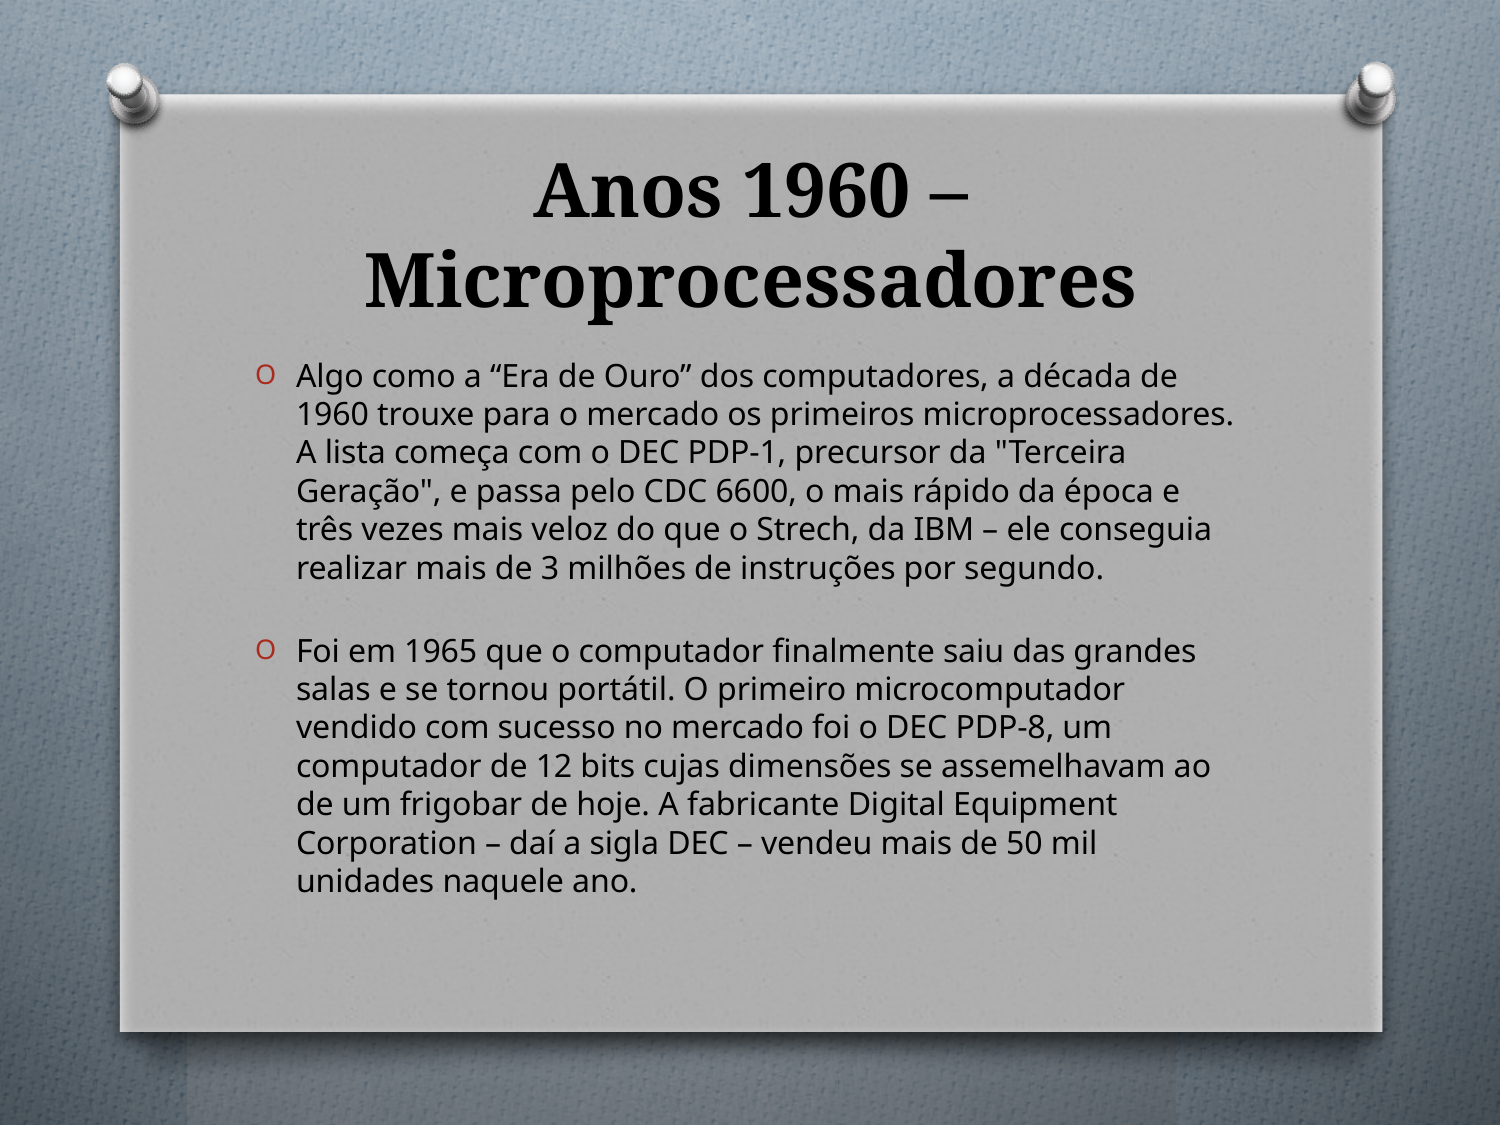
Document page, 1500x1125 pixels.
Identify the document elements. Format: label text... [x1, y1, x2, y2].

title Anos 1960 – Microprocessadores [179, 134, 1323, 332]
list Algo como a “Era de Ouro” dos computadores, a década de 1960 trouxe para o mercado os primeiros microprocessadores. A lista começa com o DEC PDP-1, precursor da "Terceira Geração", e passa pelo CDC 6600, o mais rápido da época e três vezes mais veloz do que o Strech, da IBM – ele conseguia realizar mais de 3 milhões de instruções por segundo. Foi em 1965 que o computador finalmente saiu das grandes salas e se tornou portátil. O primeiro microcomputador vendido com sucesso no mercado foi o DEC PDP-8, um computador de 12 bits cujas dimensões se assemelhavam ao de um frigobar de hoje. A fabricante Digital Equipment Corporation – daí a sigla DEC – vendeu mais de 50 mil unidades naquele ano. [240, 347, 1257, 939]
picture [75, 29, 198, 153]
picture [1317, 35, 1439, 156]
